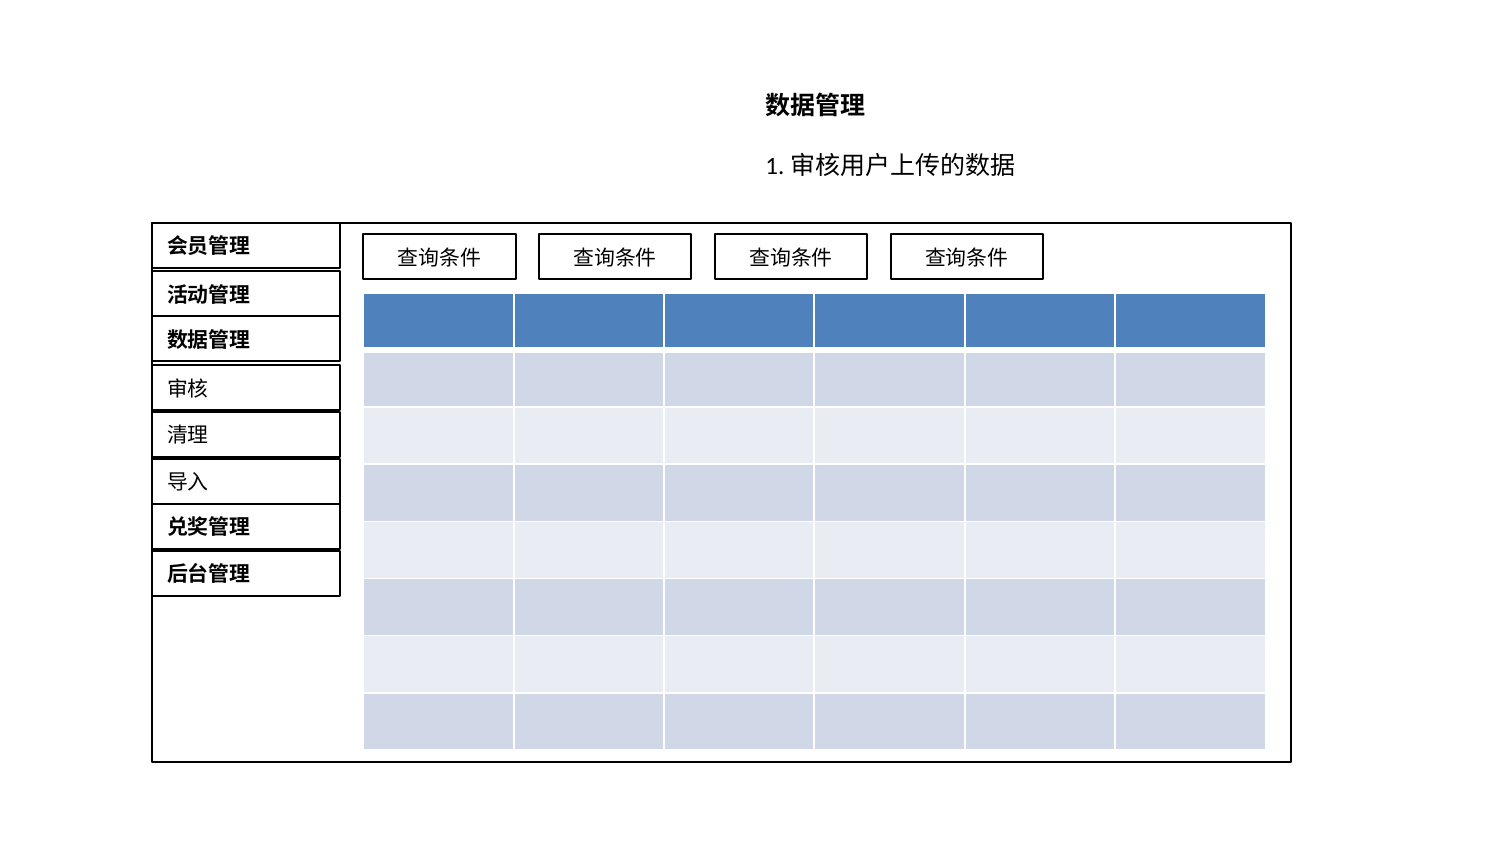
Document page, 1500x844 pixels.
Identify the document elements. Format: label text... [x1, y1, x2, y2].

text_box 查询条件 [537, 232, 693, 281]
table_cell [515, 353, 663, 406]
table_cell [364, 694, 513, 749]
table_cell [966, 408, 1114, 463]
text_box 查询条件 [713, 232, 869, 281]
table_cell [815, 579, 964, 635]
table_cell [815, 353, 964, 406]
table_cell [815, 522, 964, 578]
text_box 会员管理 [150, 221, 342, 269]
table_cell [515, 522, 663, 578]
table_cell [1116, 353, 1265, 406]
text_box 数据管理 1.审核用户上传的数据 [750, 82, 1031, 187]
table_header [1116, 294, 1265, 347]
table_cell [815, 636, 964, 692]
table_cell [966, 522, 1114, 578]
text_box [150, 220, 1293, 764]
text_box 后台管理 [150, 549, 342, 598]
table_cell [364, 522, 513, 578]
table_cell [665, 465, 813, 521]
table_cell [364, 579, 513, 635]
table_cell [515, 579, 663, 635]
text_box 导入 [150, 457, 342, 506]
table_cell [815, 408, 964, 463]
table_cell [966, 465, 1114, 521]
table_cell [966, 694, 1114, 749]
table_header [966, 294, 1114, 347]
table_cell [815, 465, 964, 521]
table_header [515, 294, 663, 347]
text_box 活动管理 [150, 269, 342, 314]
table_header [815, 294, 964, 347]
table_cell [515, 636, 663, 692]
table_cell [665, 636, 813, 692]
table_cell [665, 353, 813, 406]
table_cell [665, 522, 813, 578]
table_cell [966, 636, 1114, 692]
text_box 查询条件 [361, 232, 518, 281]
table_cell [1116, 579, 1265, 635]
table_cell [1116, 408, 1265, 463]
text_box 清理 [150, 410, 342, 457]
table_cell [515, 408, 663, 463]
table_cell [364, 465, 513, 521]
table_cell [515, 694, 663, 749]
table_cell [1116, 694, 1265, 749]
table_cell [665, 579, 813, 635]
text_box 数据管理 [150, 314, 342, 363]
table_header [665, 294, 813, 347]
text_box 查询条件 [888, 232, 1045, 281]
table_cell [665, 694, 813, 749]
table_cell [966, 579, 1114, 635]
text_box 兑奖管理 [150, 505, 342, 549]
table_cell [364, 408, 513, 463]
table_cell [966, 353, 1114, 406]
table_header [364, 294, 513, 347]
table_cell [364, 353, 513, 406]
text_box 审核 [150, 363, 342, 410]
table_cell [815, 694, 964, 749]
table_cell [1116, 636, 1265, 692]
table_cell [364, 636, 513, 692]
table_cell [515, 465, 663, 521]
table_cell [1116, 522, 1265, 578]
table_cell [665, 408, 813, 463]
table_cell [1116, 465, 1265, 521]
